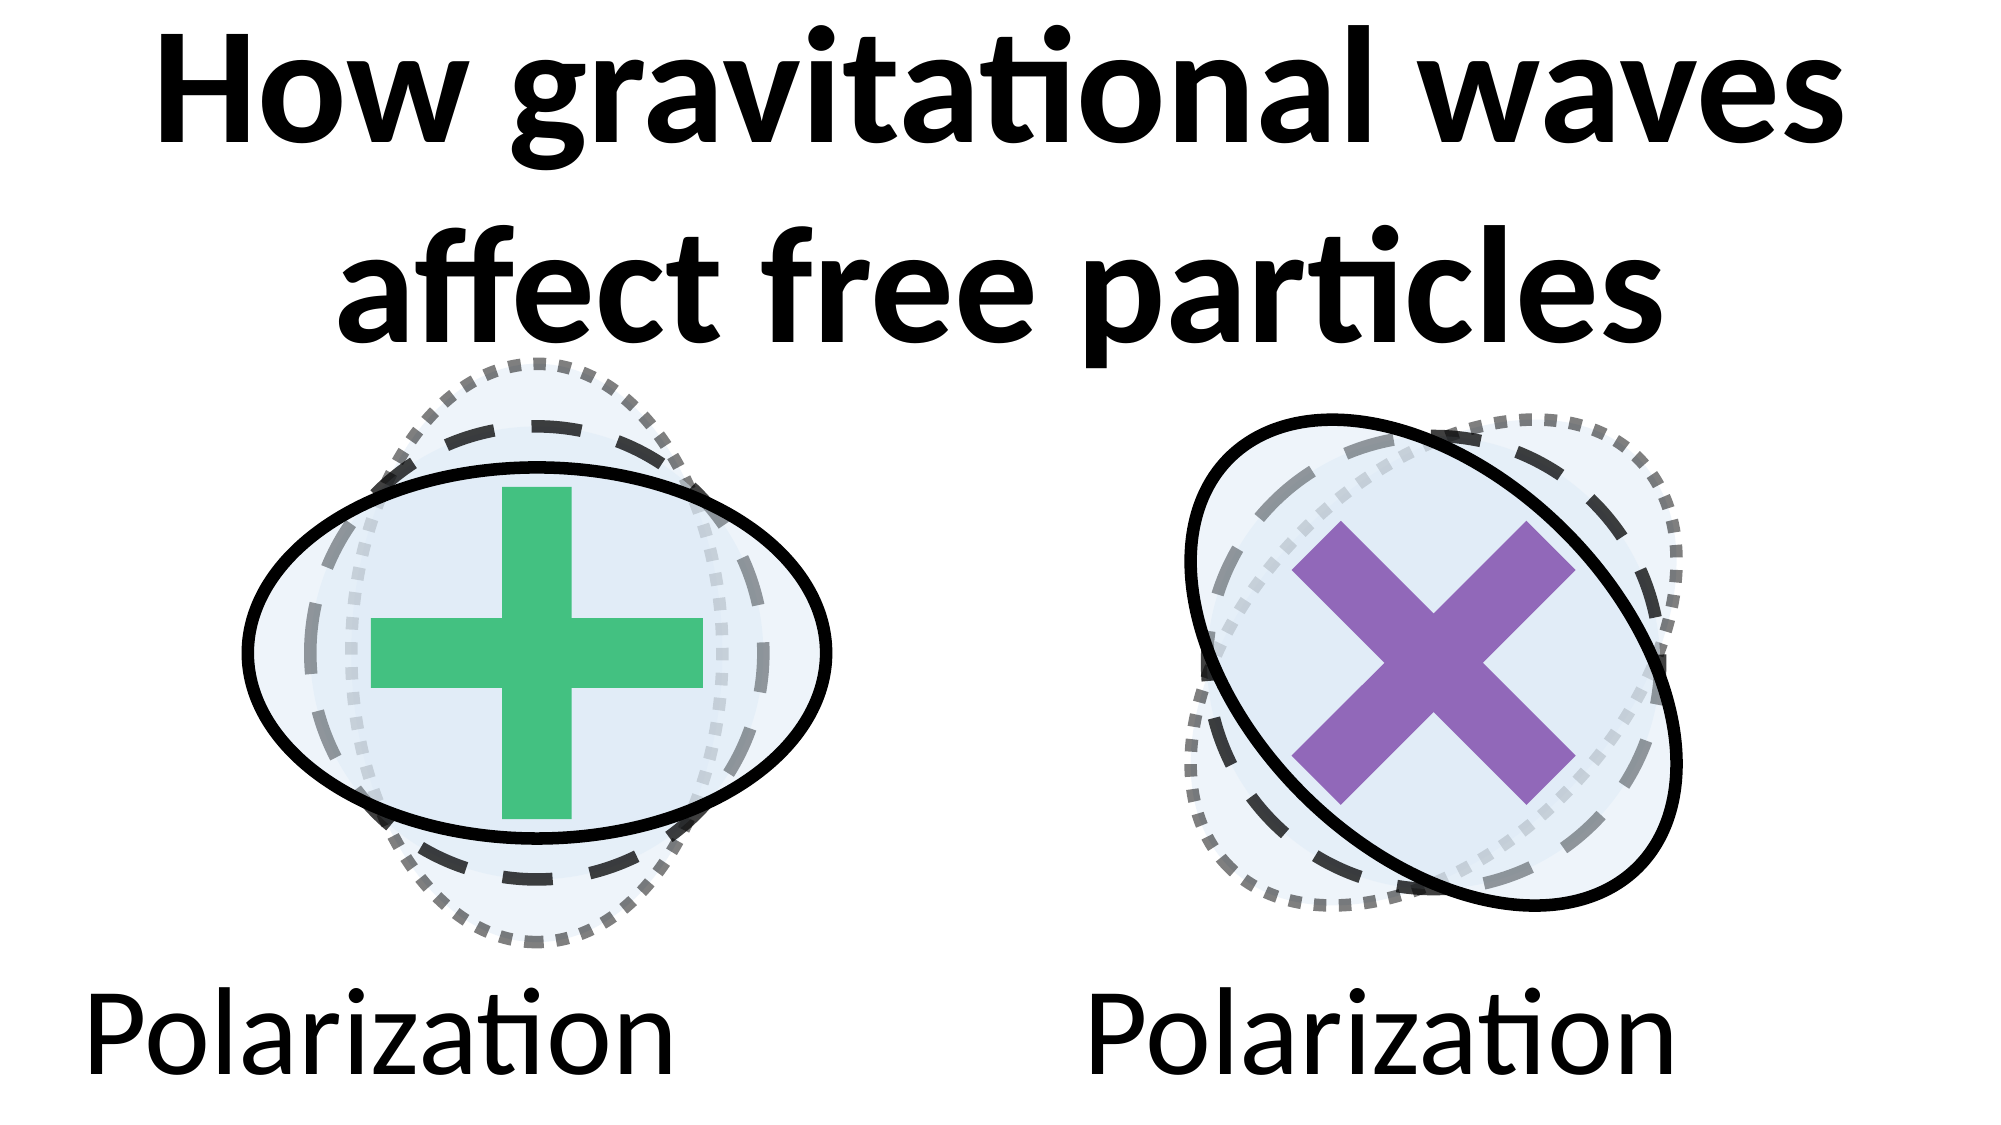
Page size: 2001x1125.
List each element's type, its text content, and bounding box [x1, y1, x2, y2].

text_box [247, 363, 827, 943]
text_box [1144, 373, 1723, 952]
text_box How gravitational waves affect free particles [0, 0, 2000, 383]
